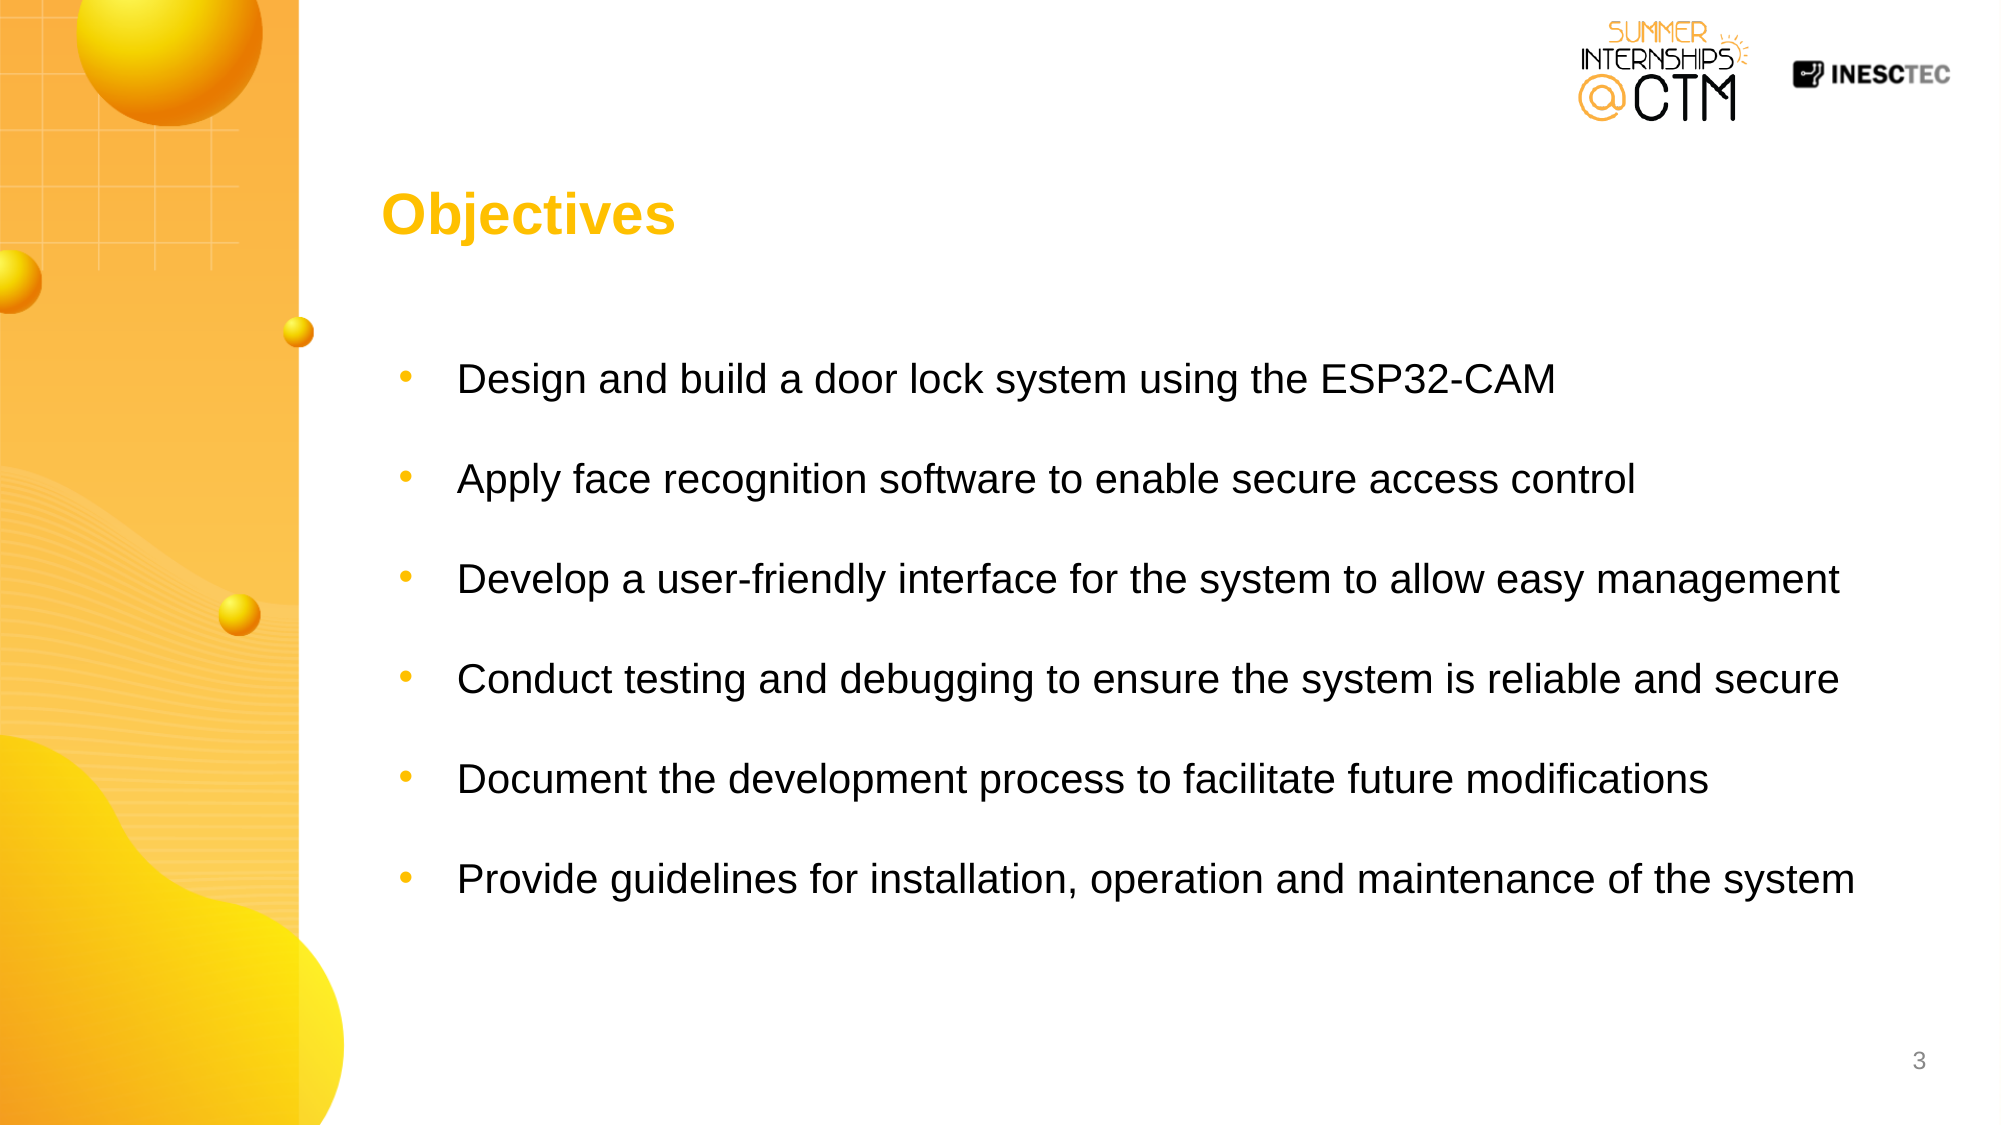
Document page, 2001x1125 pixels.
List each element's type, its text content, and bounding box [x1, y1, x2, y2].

picture [0, 0, 2001, 1125]
title Objectives [366, 154, 1863, 278]
list Design and build a door lock system using the ESP32-CAM Apply face recognition software to enable secure access control Develop a user-friendly interface for the system to allow easy management Conduct testing and debugging to ensure the system is reliable and secure Document the development process to facilitate future modifications Provide guidelines for installation, operation and maintenance of the system [366, 293, 1954, 1075]
slide_number 3 [1491, 1029, 1942, 1090]
